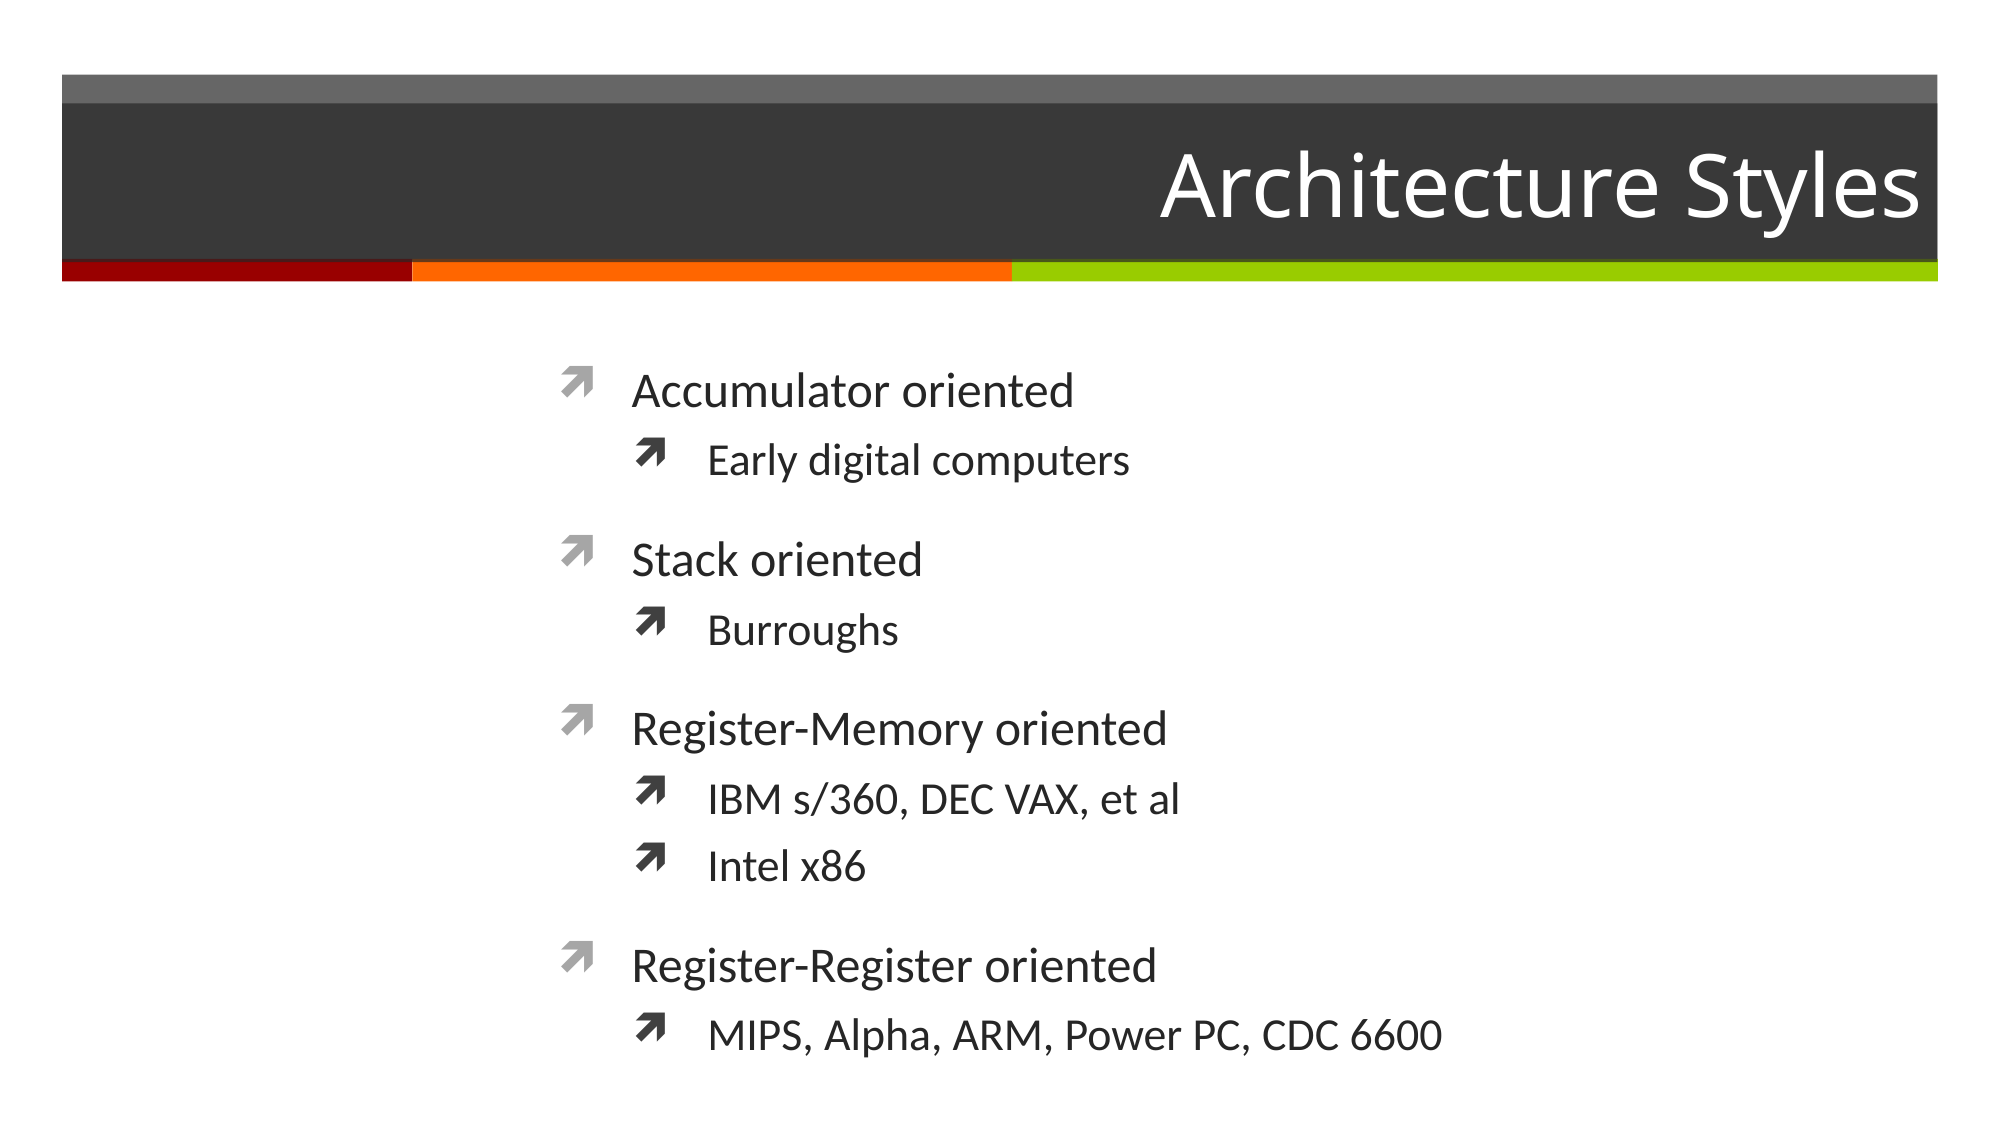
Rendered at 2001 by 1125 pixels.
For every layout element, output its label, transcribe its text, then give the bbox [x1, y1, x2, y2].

title Architecture Styles [62, 103, 1938, 263]
list Accumulator oriented Early digital computers Stack oriented Burroughs Register-Memory oriented IBM s/360, DEC VAX, et al Intel x86 Register-Register oriented MIPS, Alpha, ARM, Power PC, CDC 6600 [542, 350, 1704, 1081]
